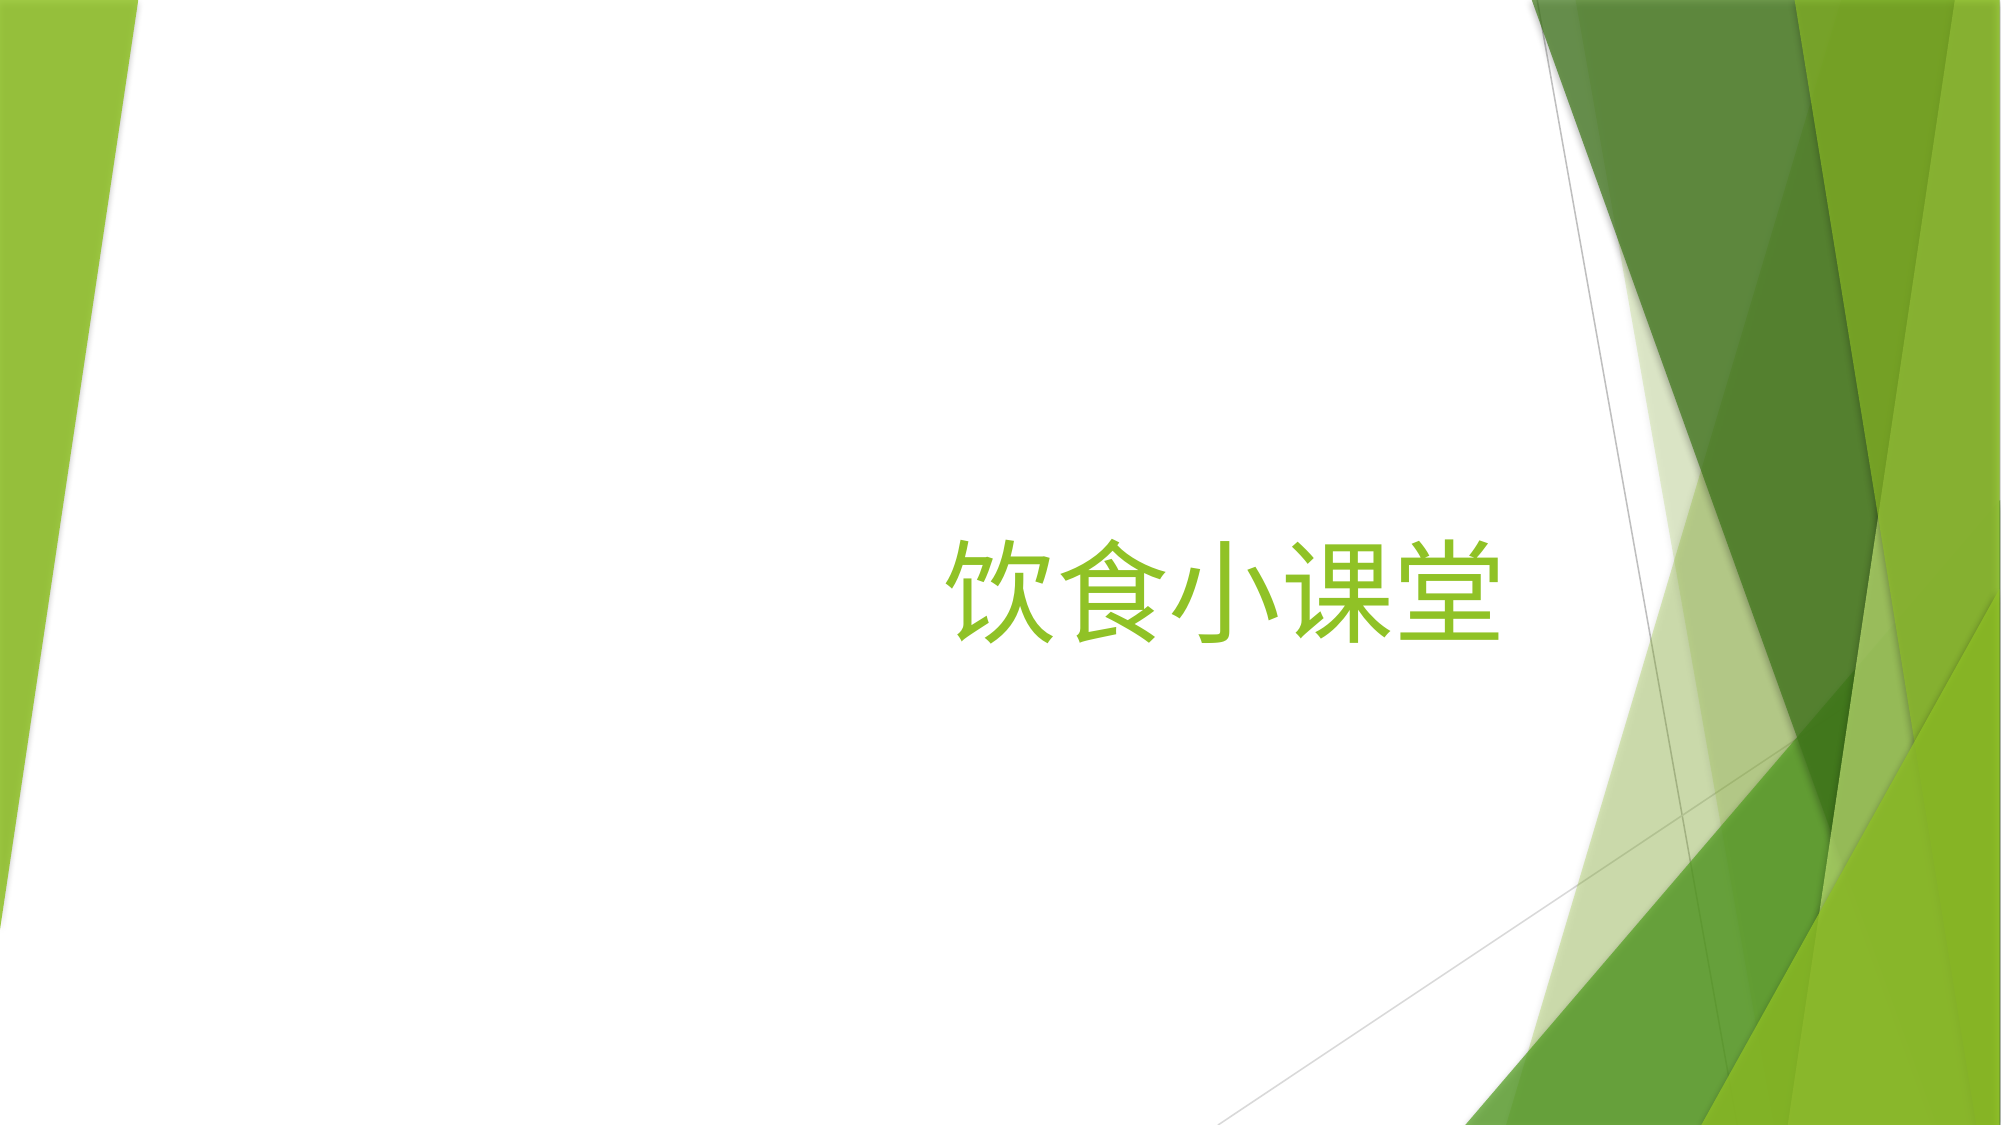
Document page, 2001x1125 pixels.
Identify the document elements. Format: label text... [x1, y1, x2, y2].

title 饮食小课堂 [247, 394, 1522, 665]
